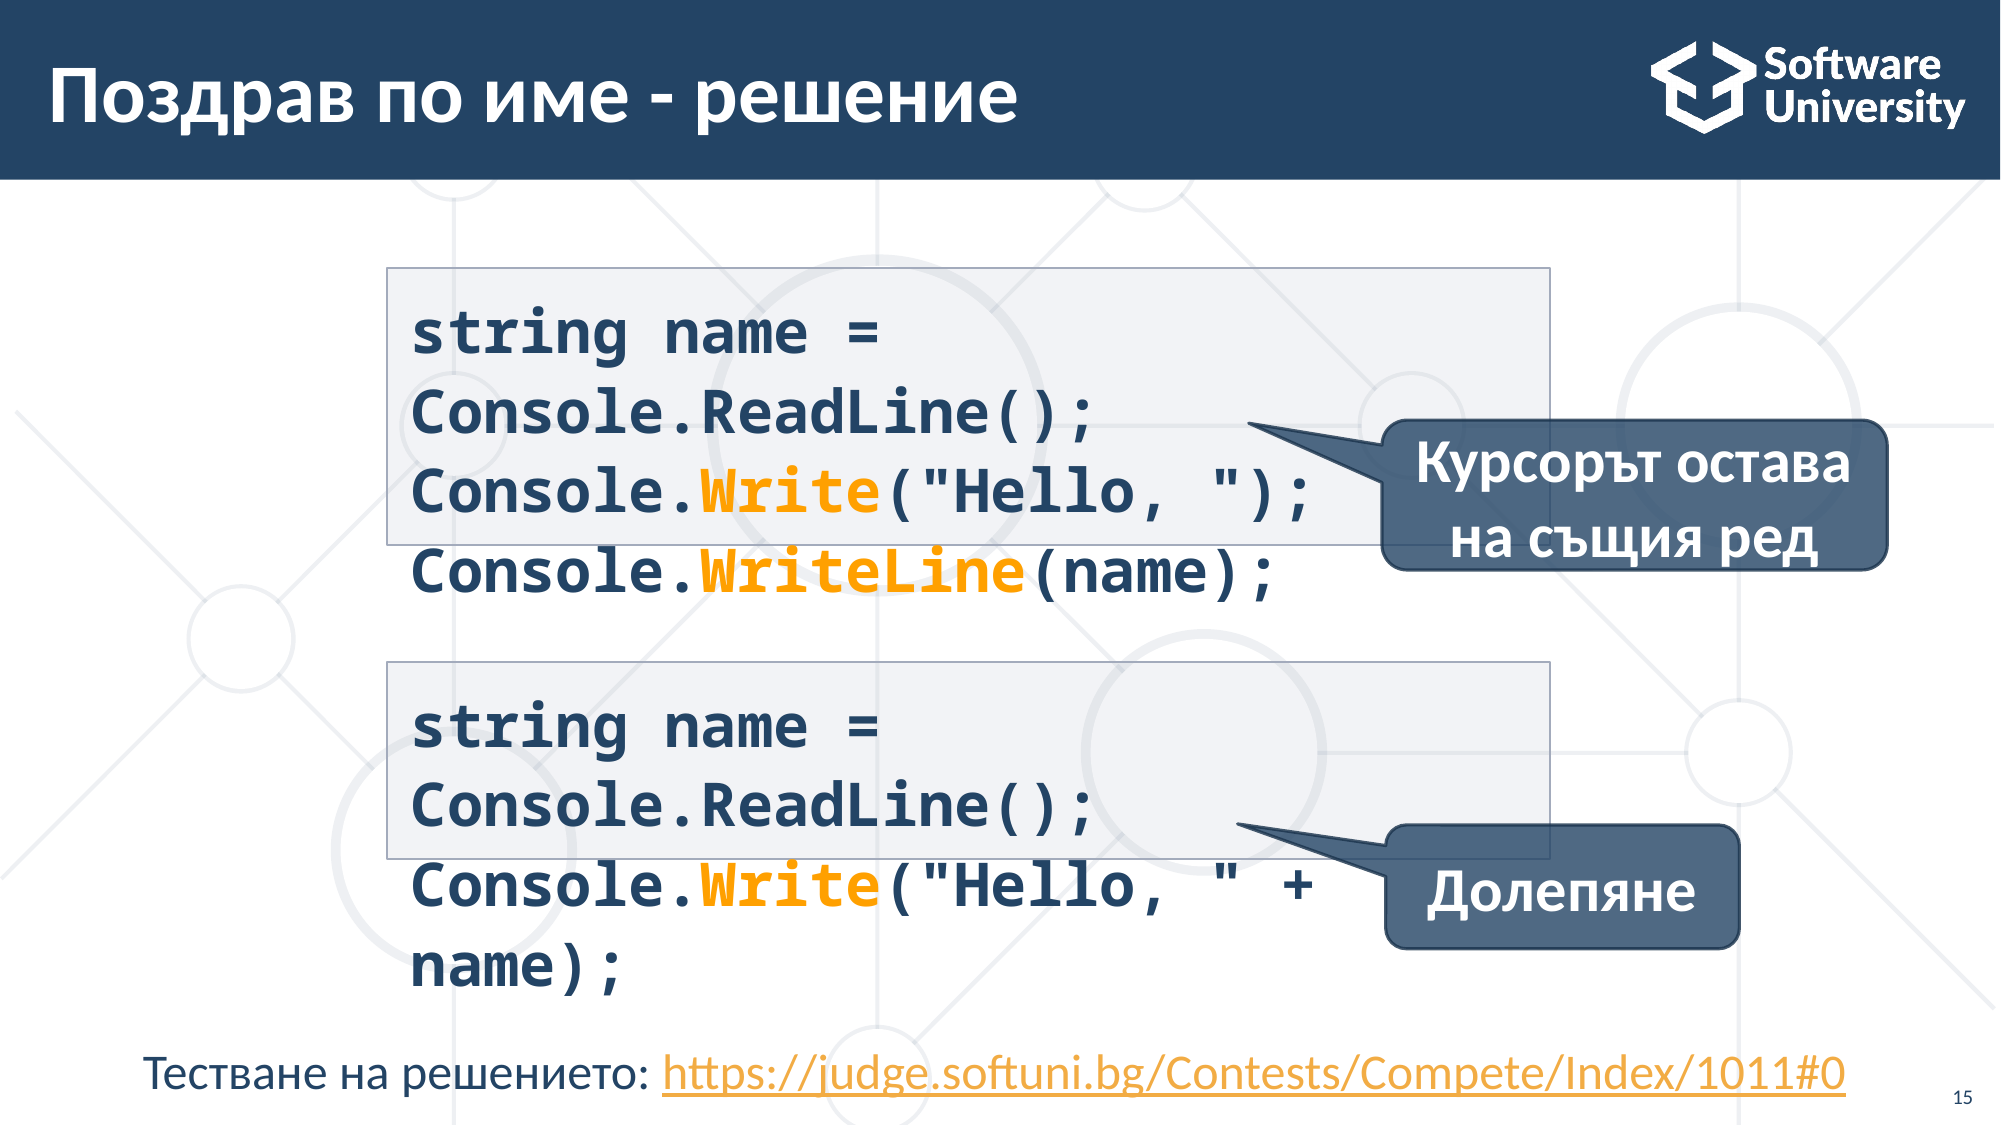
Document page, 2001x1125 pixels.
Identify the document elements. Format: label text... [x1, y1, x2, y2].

list string name = Console.ReadLine(); Console.Write("Hello, "); Console.WriteLine(name); [386, 267, 1551, 546]
list string name = Console.ReadLine(); Console.Write("Hello, " + name); [386, 661, 1551, 860]
title Поздрав по име - решение [31, 16, 1625, 162]
picture [1651, 41, 1966, 134]
text_box Долепяне [1235, 821, 1742, 951]
text_box Тестване на решението: https://judge.softuni.bg/Contests/Compete/Index/1011#0 [125, 1032, 1875, 1108]
text_box Курсорът остава на същия ред [1246, 418, 1890, 573]
slide_number 15 [1927, 1067, 1989, 1117]
